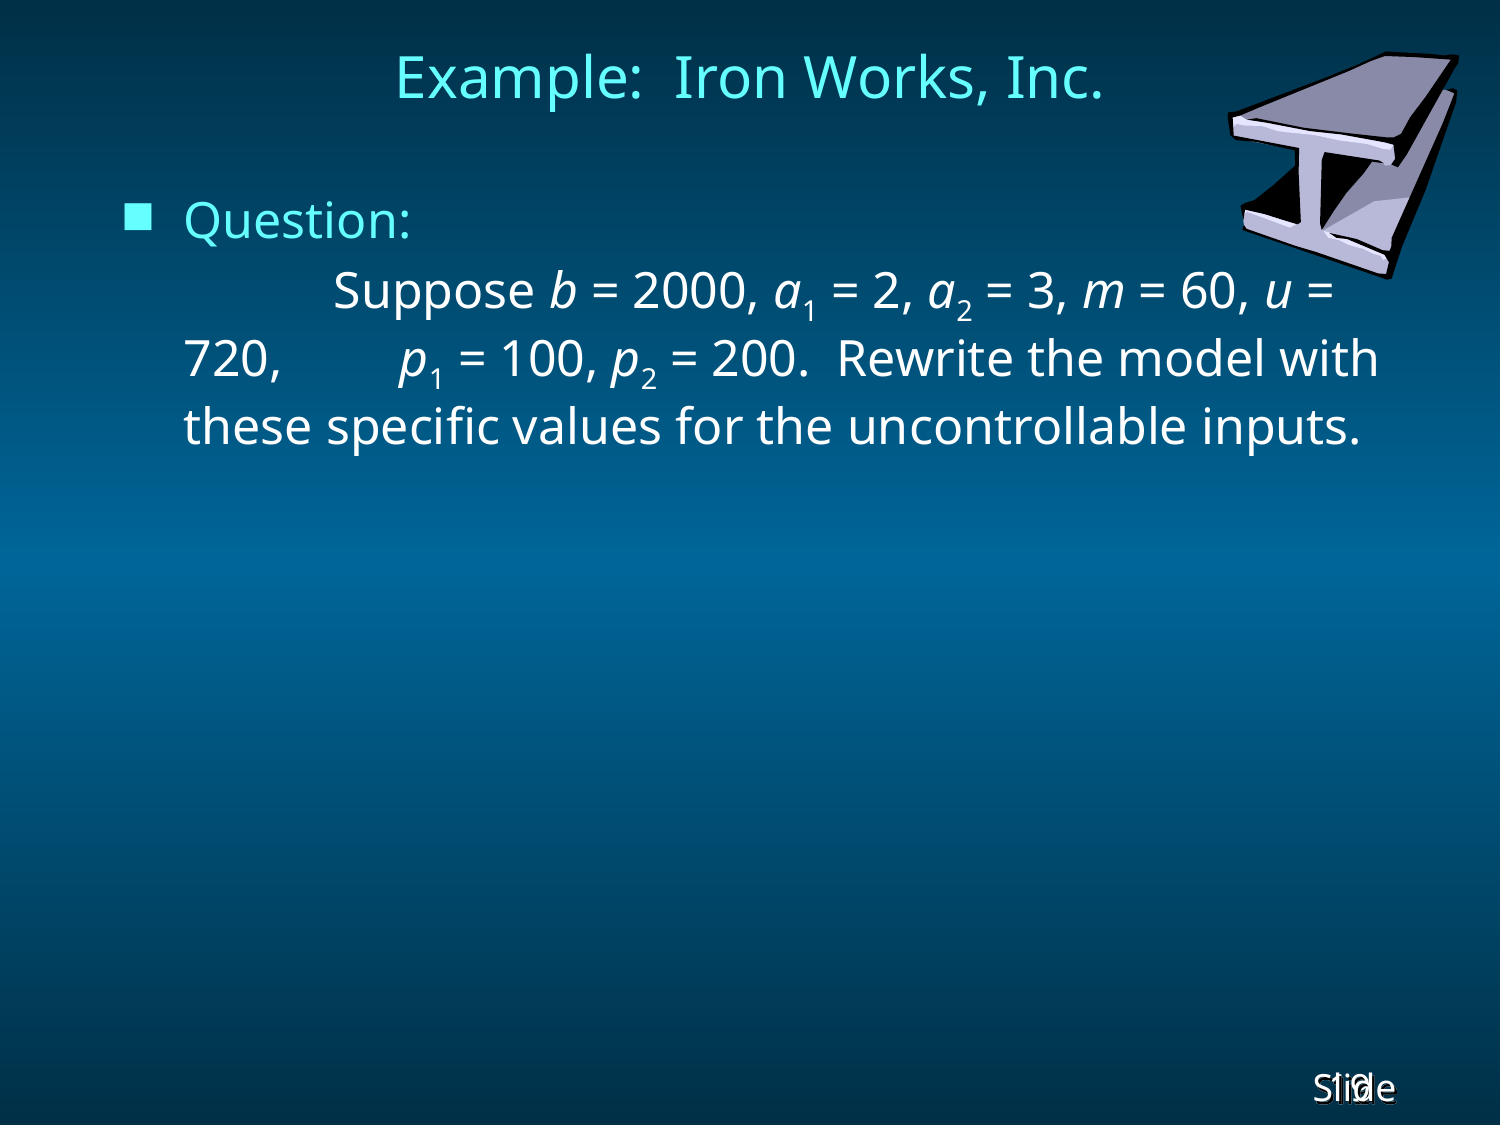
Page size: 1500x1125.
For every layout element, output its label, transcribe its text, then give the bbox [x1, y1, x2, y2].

title Example: Iron Works, Inc. [112, 8, 1388, 143]
picture [1229, 53, 1458, 278]
picture [1227, 274, 1232, 282]
list Question: Suppose b = 2000, a1 = 2, a2 = 3, m = 60, u = 720, p1 = 100, p2 = 200. Rewrite the model with these specific values for the uncontrollable inputs. [112, 181, 1407, 943]
